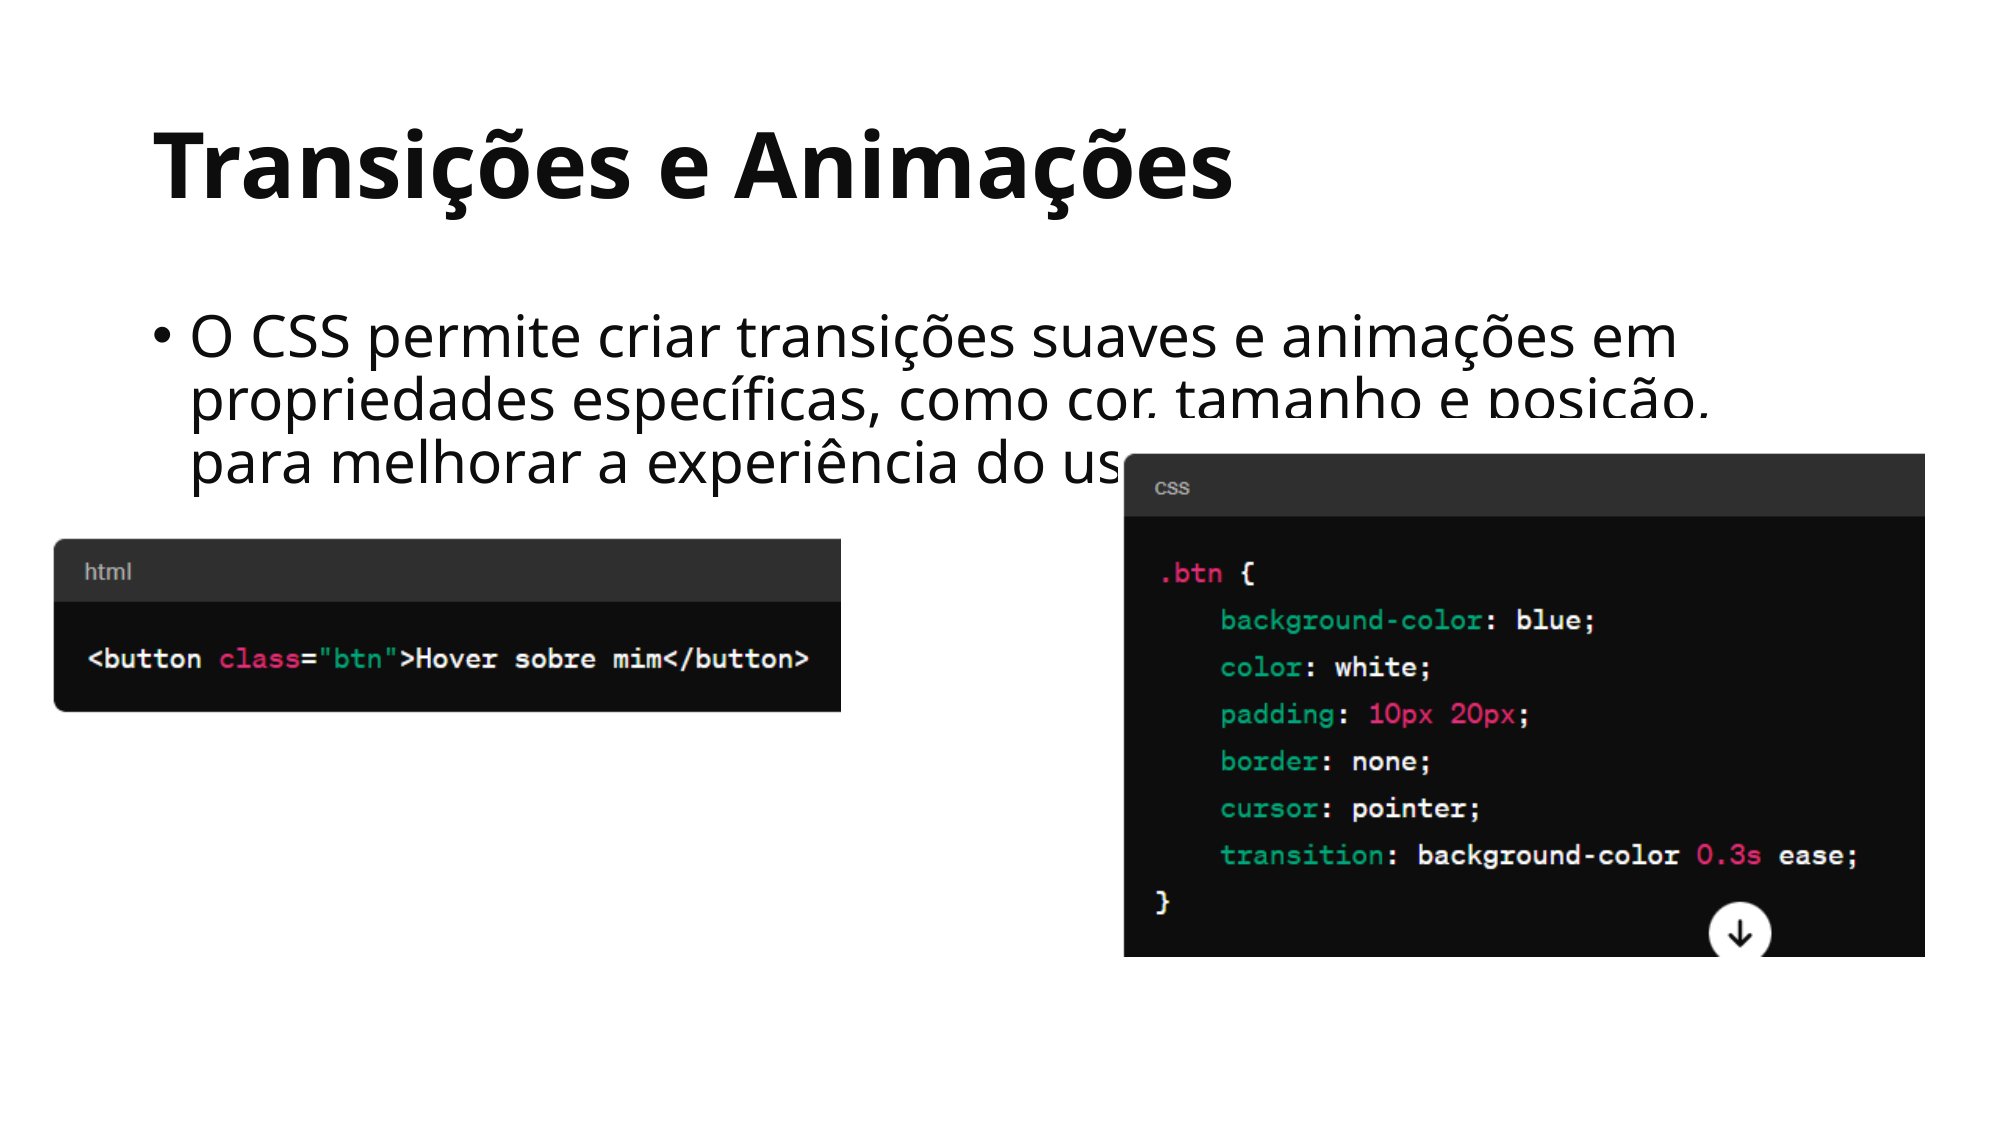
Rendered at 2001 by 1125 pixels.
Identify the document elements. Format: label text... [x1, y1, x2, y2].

picture [40, 514, 842, 739]
picture [1118, 418, 1926, 957]
title Transições e Animações [137, 59, 1863, 278]
list O CSS permite criar transições suaves e animações em propriedades específicas, como cor, tamanho e posição, para melhorar a experiência do usuário. [137, 299, 1863, 1014]
